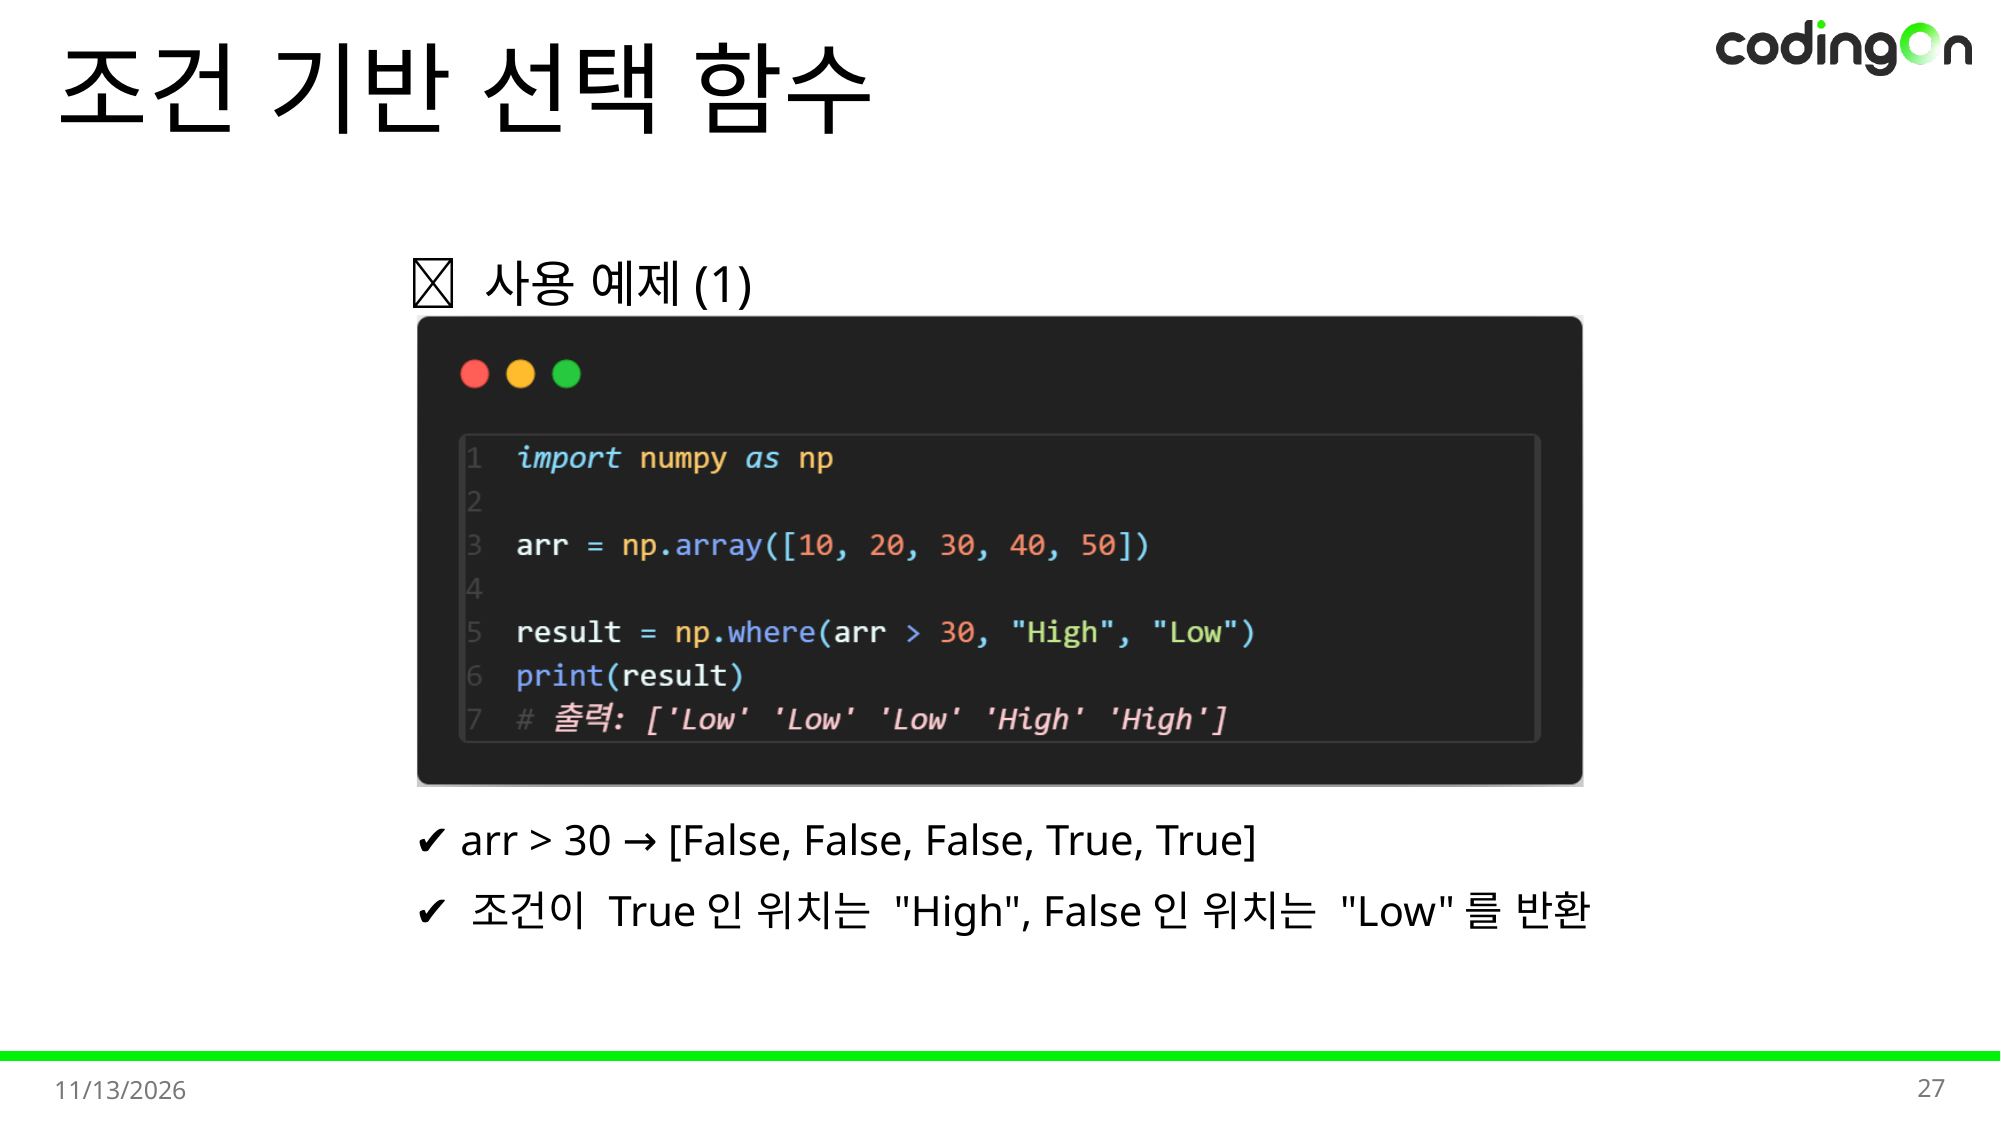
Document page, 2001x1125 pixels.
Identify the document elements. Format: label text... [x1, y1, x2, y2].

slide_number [39, 1061, 490, 1122]
text_box ✔️ arr > 30 → [False, False, False, True, True] ✔️ 조건이 True인 위치는 "High", False인 위치는 "Low"를 반환 [399, 806, 1619, 961]
picture [1767, 20, 1972, 76]
slide_number 27 [1510, 1059, 1961, 1120]
title 조건 기반 선택 함수 [41, 0, 1767, 188]
picture [416, 315, 1584, 787]
text_box ✅ 사용 예제(1) [393, 214, 1273, 342]
